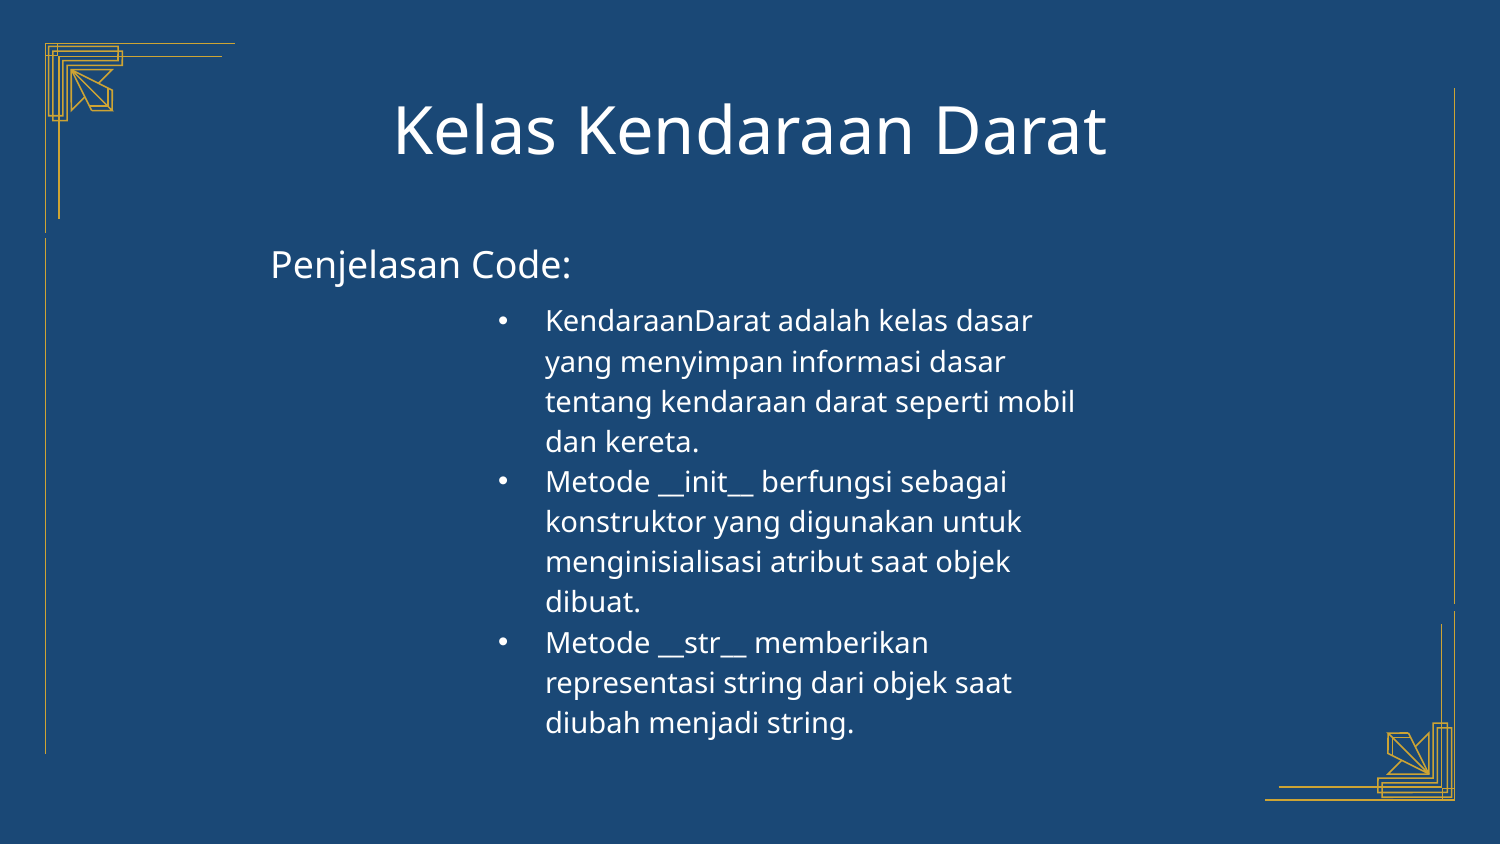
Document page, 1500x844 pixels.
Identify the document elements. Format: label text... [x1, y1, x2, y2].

text_box Penjelasan Code: [162, 219, 679, 283]
title Kelas Kendaraan Darat [118, 72, 1382, 167]
subtitle KendaraanDarat adalah kelas dasar yang menyimpan informasi dasar tentang kendaraan darat seperti mobil dan kereta. Metode __init__ berfungsi sebagai konstruktor yang digunakan untuk menginisialisasi atribut saat objek dibuat. Metode __str__ memberikan representasi string dari objek saat diubah menjadi string. [483, 282, 1102, 723]
